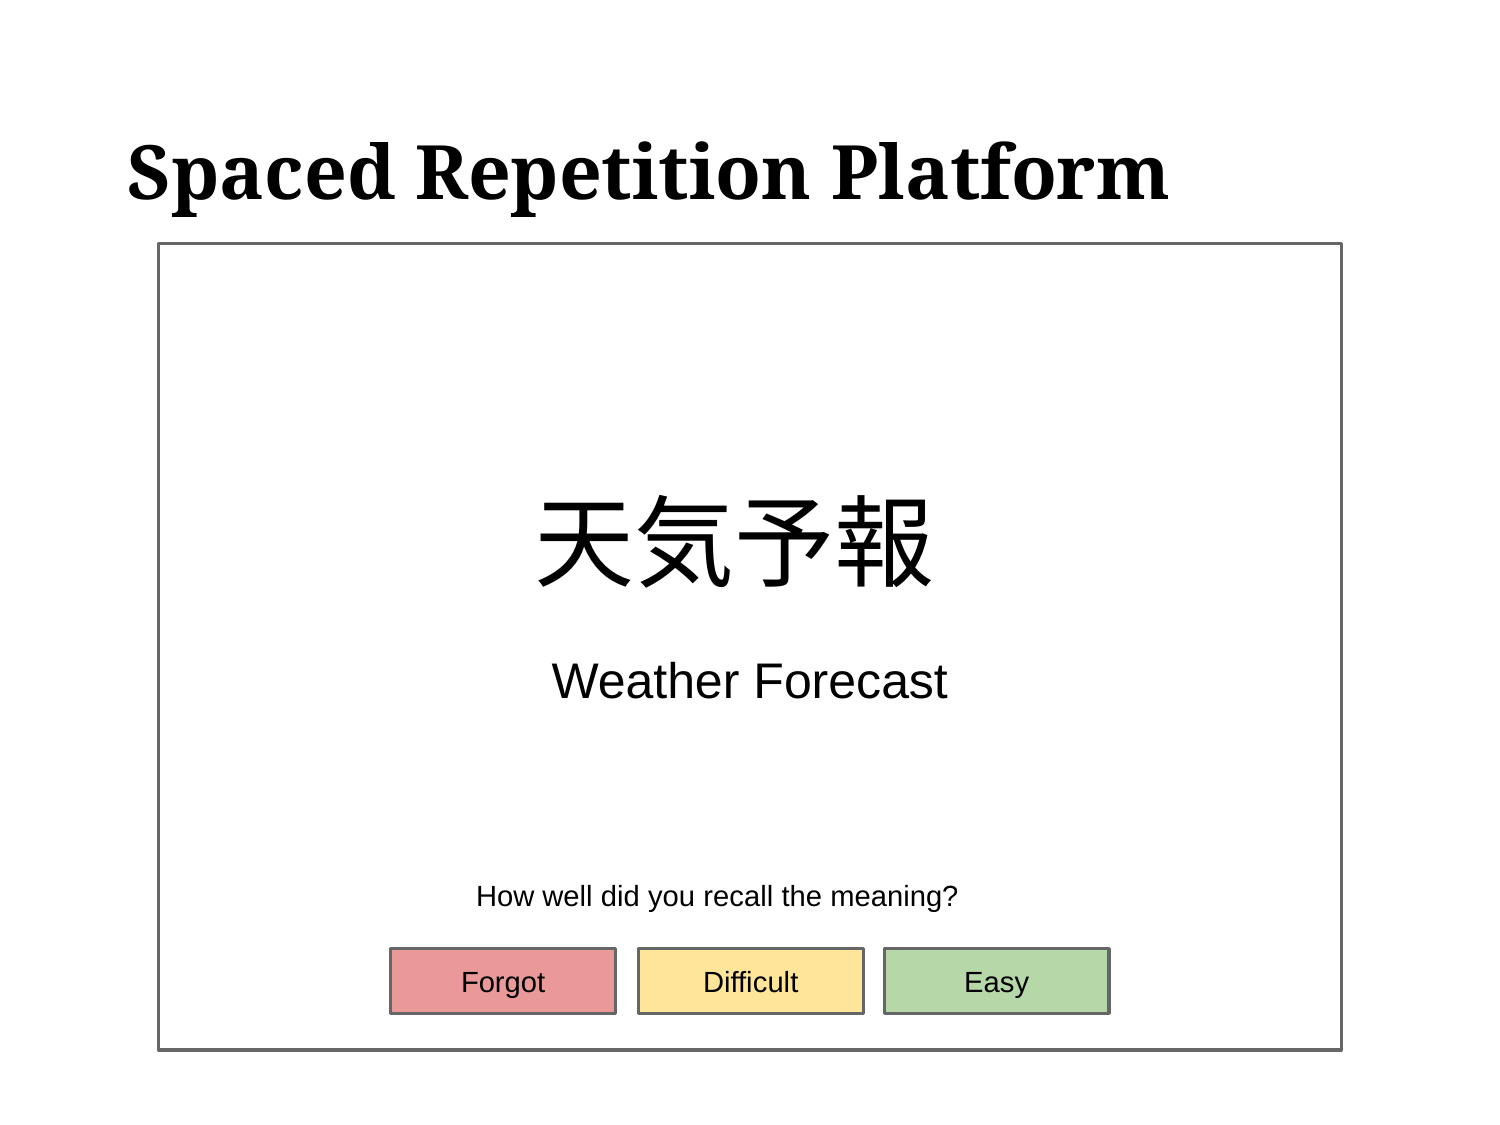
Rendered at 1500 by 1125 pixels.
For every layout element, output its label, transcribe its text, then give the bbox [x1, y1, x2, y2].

text_box Weather Forecast [415, 633, 1084, 724]
text_box [158, 243, 1342, 1051]
title Spaced Repetition Platform [75, 11, 1425, 230]
text_box Forgot [390, 948, 616, 1014]
text_box Difficult [638, 948, 864, 1014]
text_box How well did you recall the meaning? [461, 861, 1039, 927]
text_box Easy [884, 948, 1109, 1014]
text_box 天気予報 [519, 464, 981, 615]
